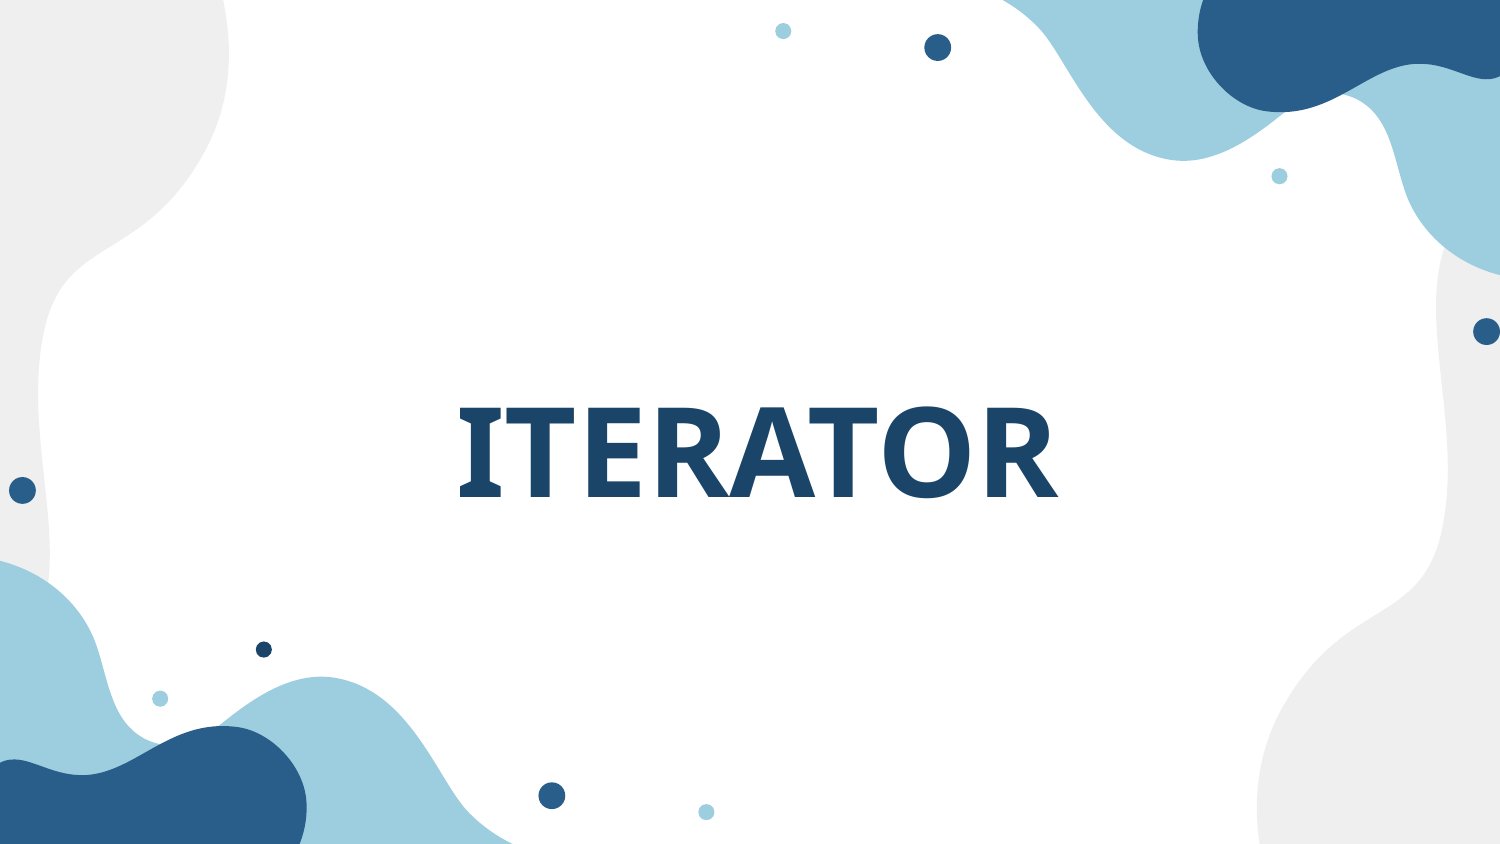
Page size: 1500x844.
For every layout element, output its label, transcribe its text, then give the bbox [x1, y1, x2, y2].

title ITERATOR [0, 186, 1500, 671]
